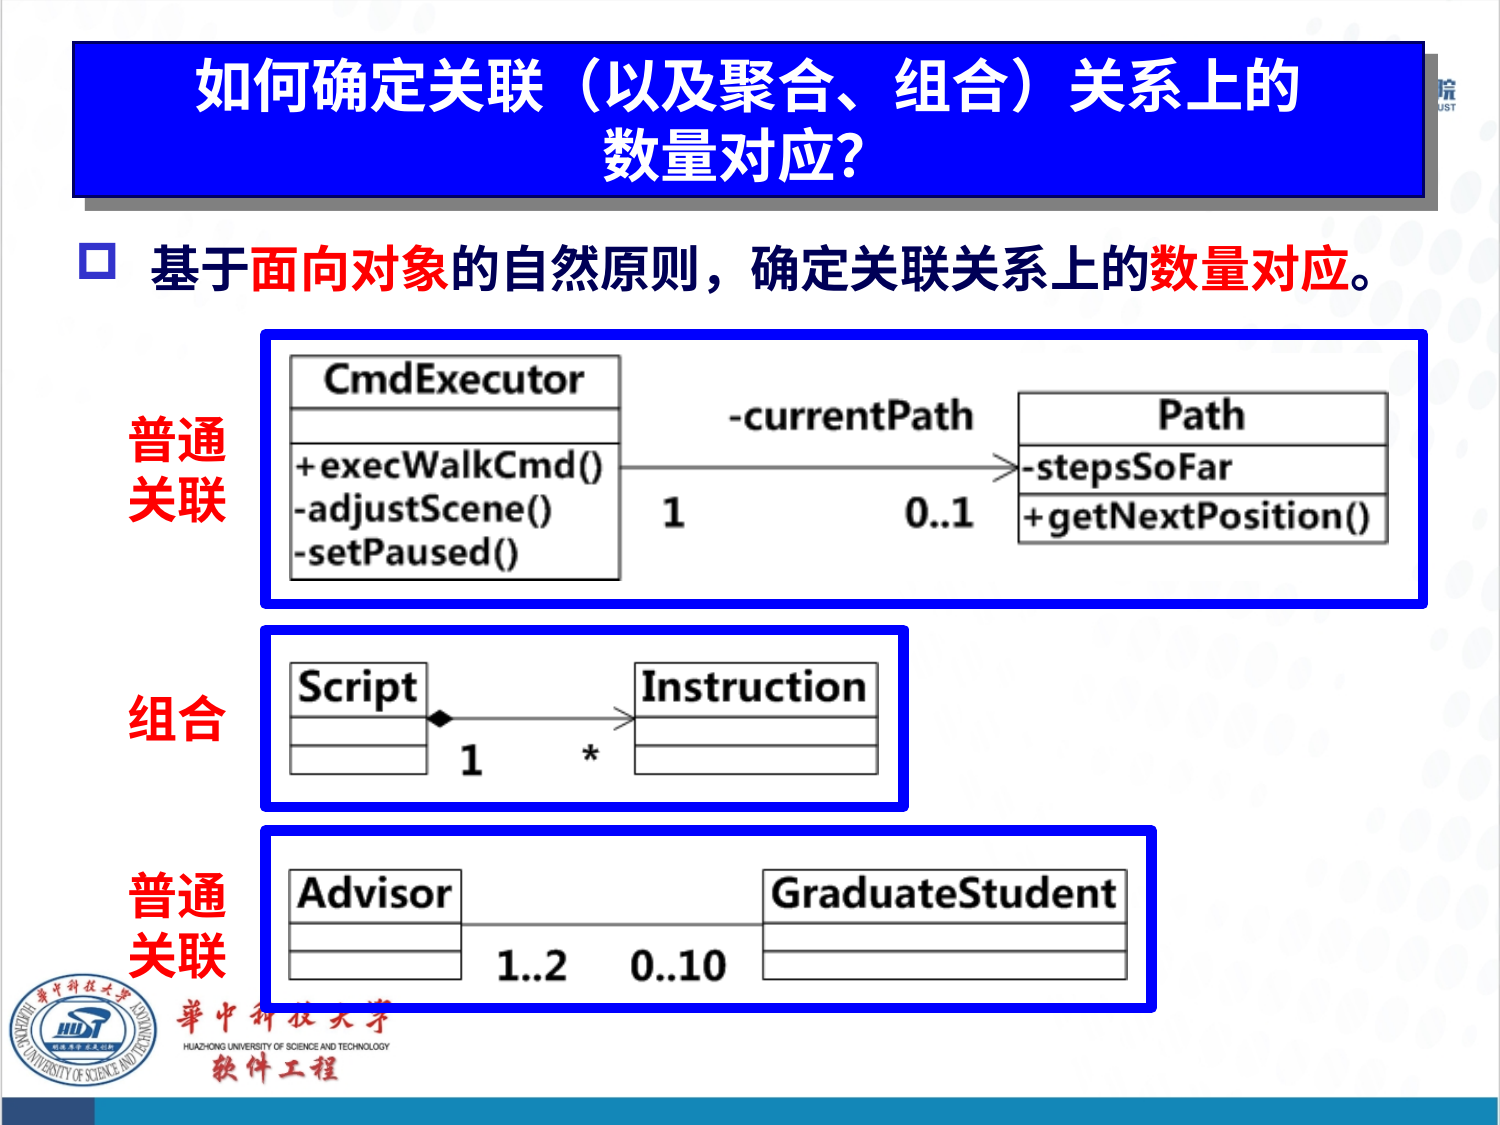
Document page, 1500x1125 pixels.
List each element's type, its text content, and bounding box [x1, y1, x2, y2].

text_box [265, 334, 1424, 605]
picture [0, 0, 1500, 1125]
title 如何确定关联（以及聚合、组合）关系上的 数量对应？ [72, 41, 1425, 198]
list 基于面向对象的自然原则，确定关联关系上的数量对应。 [75, 220, 1413, 291]
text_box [111, 400, 255, 994]
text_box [265, 830, 1152, 1009]
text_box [265, 629, 904, 808]
